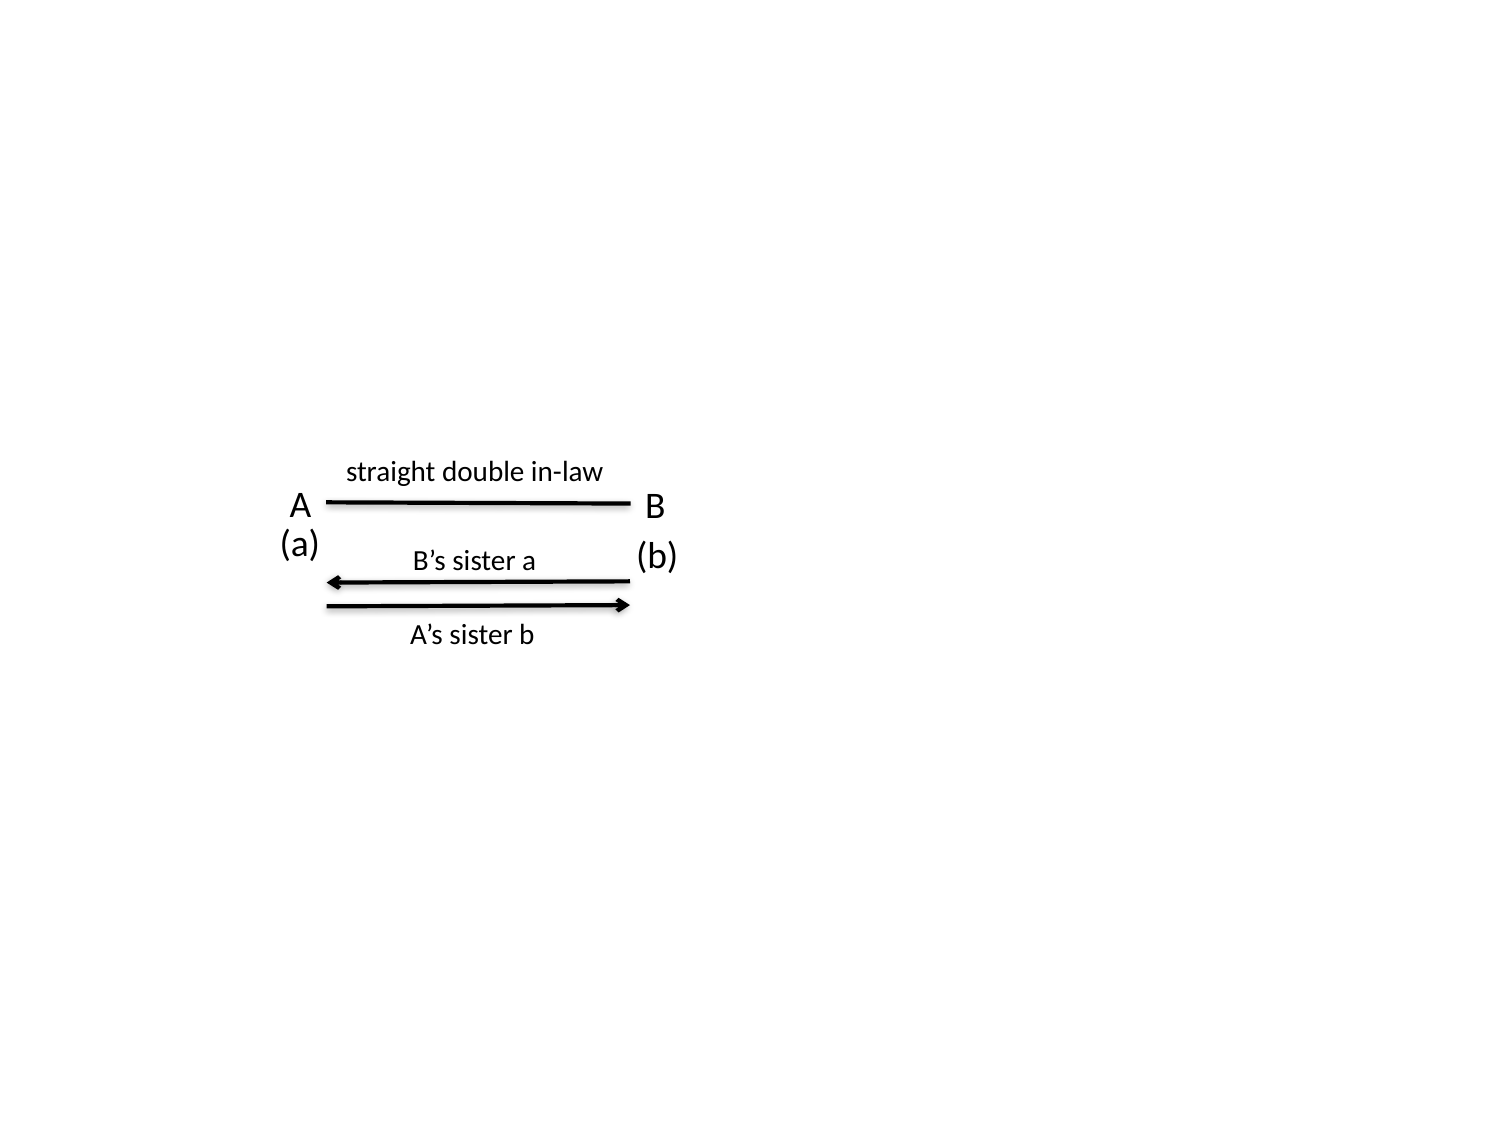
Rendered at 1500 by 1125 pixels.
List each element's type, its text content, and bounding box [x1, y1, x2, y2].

text_box straight double in-law [331, 445, 619, 495]
text_box A’s sister b [395, 616, 550, 658]
text_box A [274, 472, 327, 511]
text_box (a) [264, 511, 336, 572]
text_box (b) [621, 523, 694, 584]
text_box B [630, 473, 681, 523]
text_box B’s sister a [398, 534, 552, 579]
